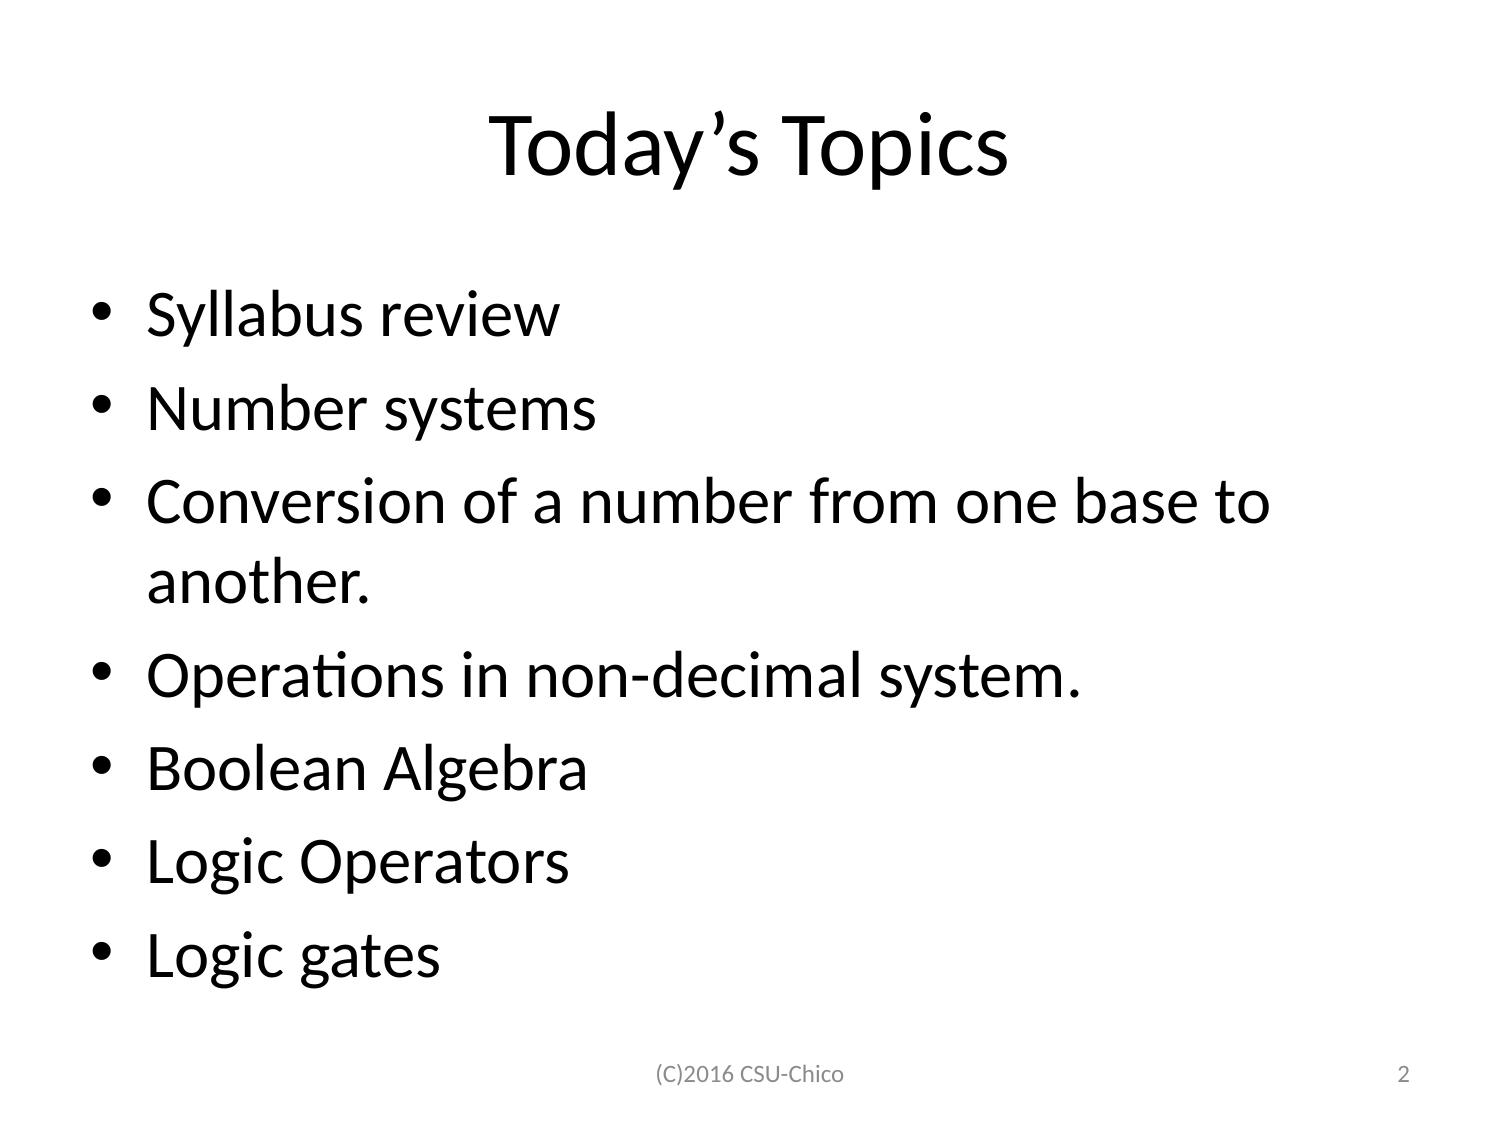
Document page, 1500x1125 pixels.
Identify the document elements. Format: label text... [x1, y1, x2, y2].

title Today’s Topics [75, 45, 1425, 233]
footer (C)2016 CSU-Chico [512, 1042, 988, 1103]
list Syllabus review Number systems Conversion of a number from one base to another. Operations in non-decimal system. Boolean Algebra Logic Operators Logic gates [75, 262, 1425, 1005]
slide_number 2 [1074, 1042, 1425, 1103]
